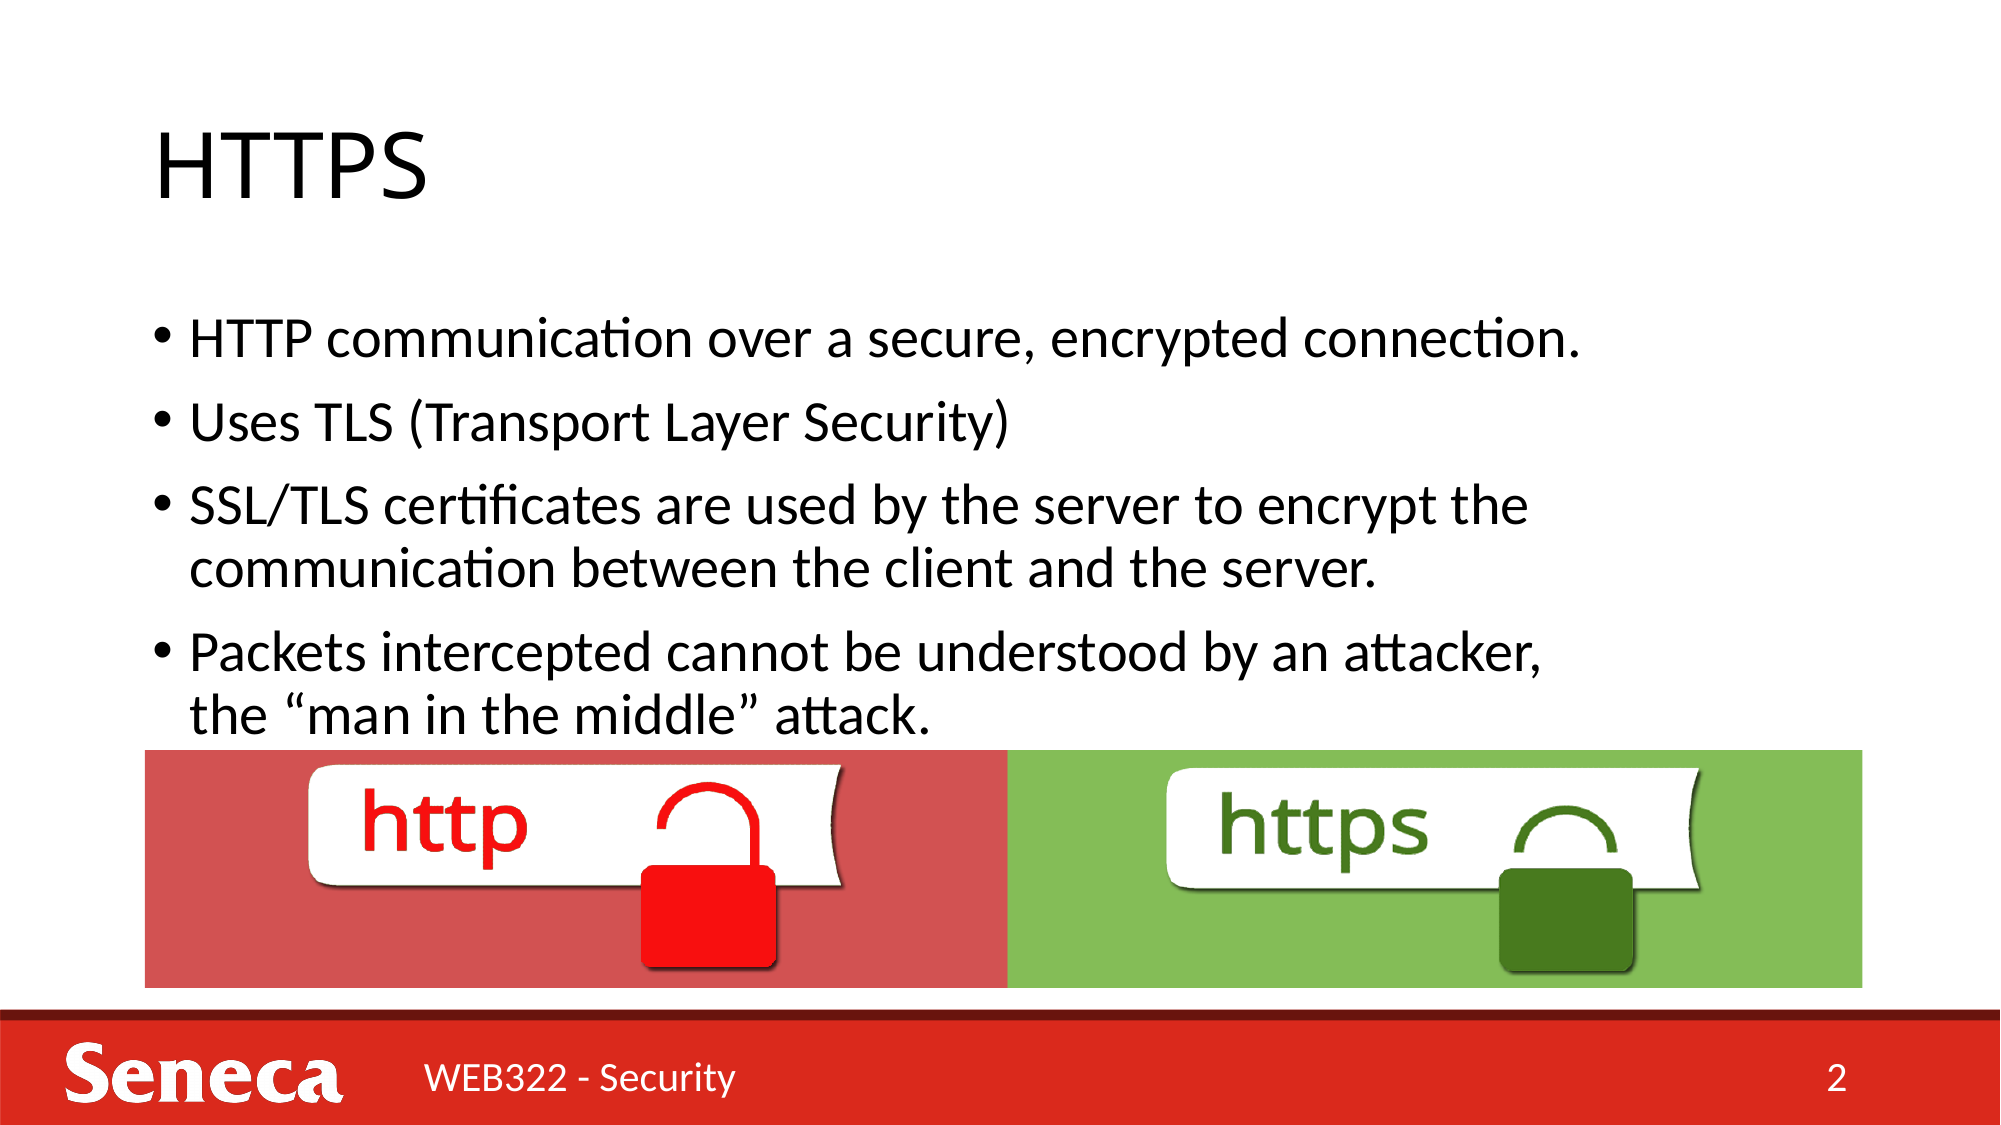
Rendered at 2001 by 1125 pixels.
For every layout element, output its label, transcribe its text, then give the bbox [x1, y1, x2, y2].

footer WEB322 - Security [409, 1042, 1641, 1103]
picture [65, 1042, 344, 1103]
slide_number 2 [1717, 1042, 1863, 1103]
title HTTPS [137, 59, 1863, 278]
list HTTP communication over a secure, encrypted connection. Uses TLS (Transport Layer Security) SSL/TLS certificates are used by the server to encrypt the communication between the client and the server. Packets intercepted cannot be understood by an attacker, the “man in the middle” attack. [137, 299, 1863, 988]
picture [144, 749, 1863, 988]
